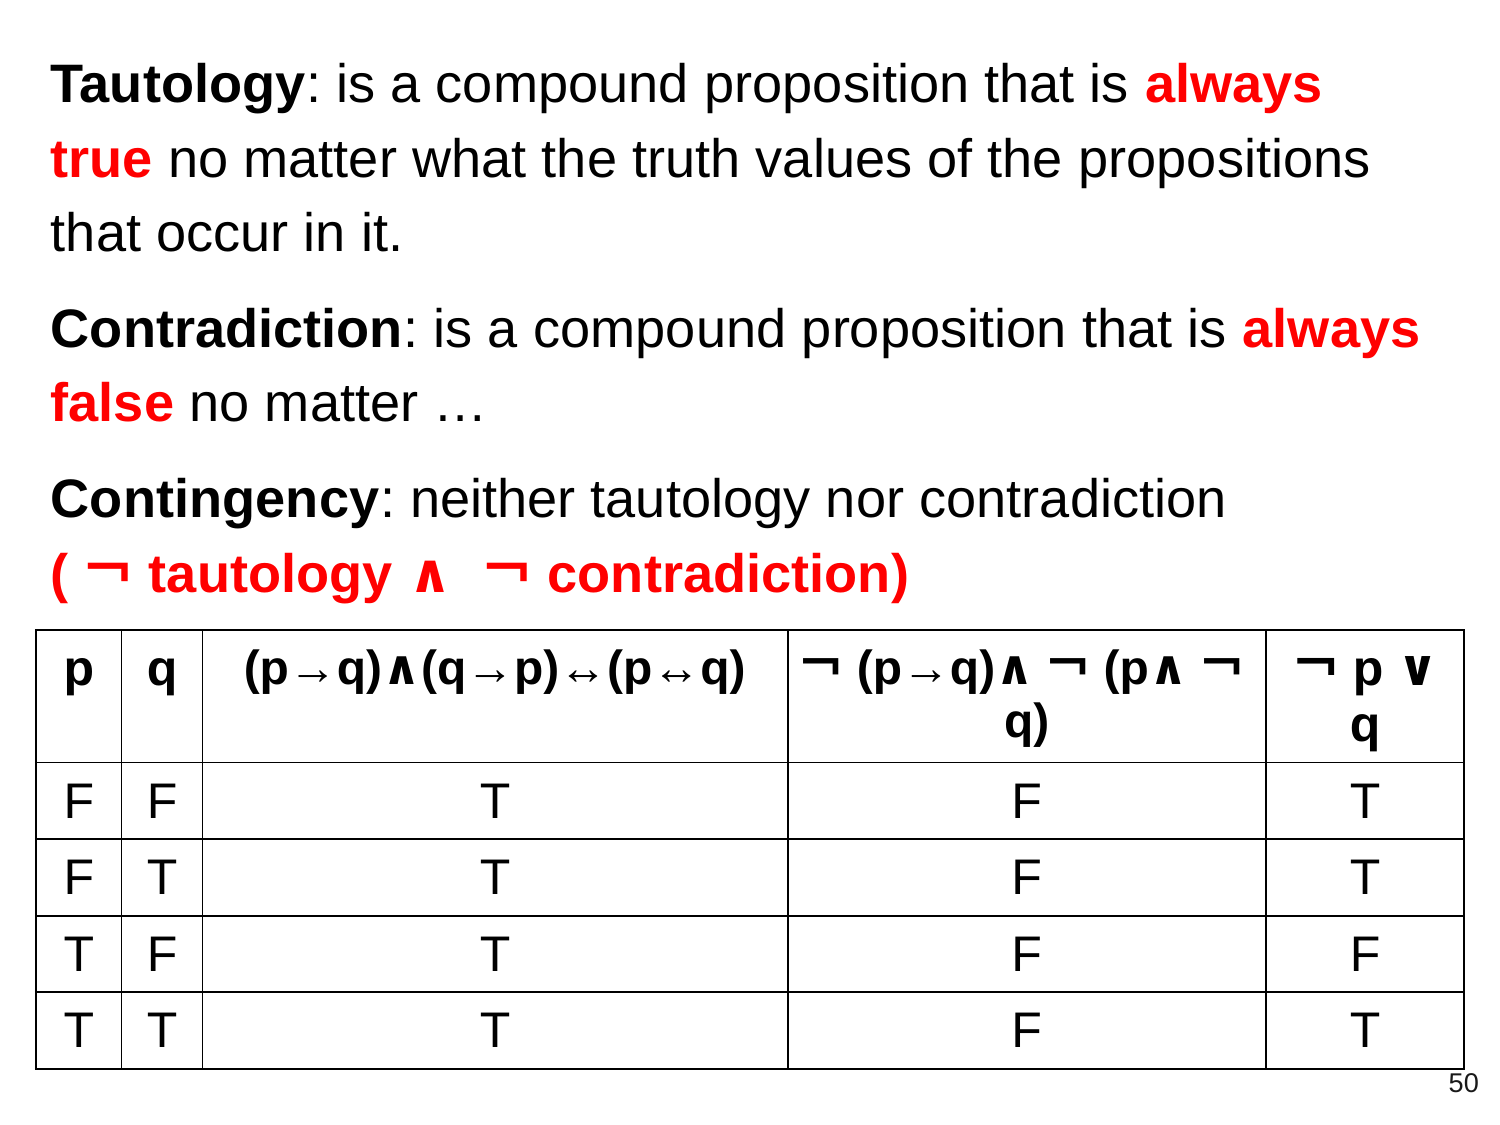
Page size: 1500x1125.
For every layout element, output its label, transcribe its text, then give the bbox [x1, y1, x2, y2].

table_header q [122, 631, 202, 762]
table_cell T [37, 917, 121, 991]
table_cell F [37, 763, 121, 838]
table_cell T [122, 840, 202, 915]
table_cell F [122, 763, 202, 838]
table_cell T [203, 840, 787, 915]
table_cell F [789, 763, 1265, 838]
table_cell T [203, 917, 787, 991]
table_cell T [203, 763, 787, 838]
text_box Tautology: is a compound proposition that is always true no matter what the truth values of the propositions that occur in it. Contradiction: is a compound proposition that is always false no matter … Contingency: neither tautology nor contradiction (￢tautology ∧ ￢contradiction) [35, 23, 1447, 610]
table_cell F [789, 840, 1265, 915]
table_cell T [122, 993, 202, 1068]
table_cell F [789, 993, 1265, 1068]
table_header ￢(p→q)∧￢(p∧￢q) [789, 631, 1265, 762]
table_cell F [122, 917, 202, 991]
table_cell T [37, 993, 121, 1068]
table_cell T [1267, 763, 1463, 838]
slide_number ‹#› [1403, 1038, 1494, 1125]
table_cell F [789, 917, 1265, 991]
table_cell F [1267, 917, 1463, 991]
table_cell T [1267, 840, 1463, 915]
table_header p [37, 631, 121, 762]
table_cell T [203, 993, 787, 1068]
table_cell T [1267, 993, 1463, 1068]
table_cell F [37, 840, 121, 915]
table_header ￢p ∨ q [1267, 631, 1463, 762]
table_header (p→q)∧(q→p)↔(p↔q) [203, 631, 787, 762]
